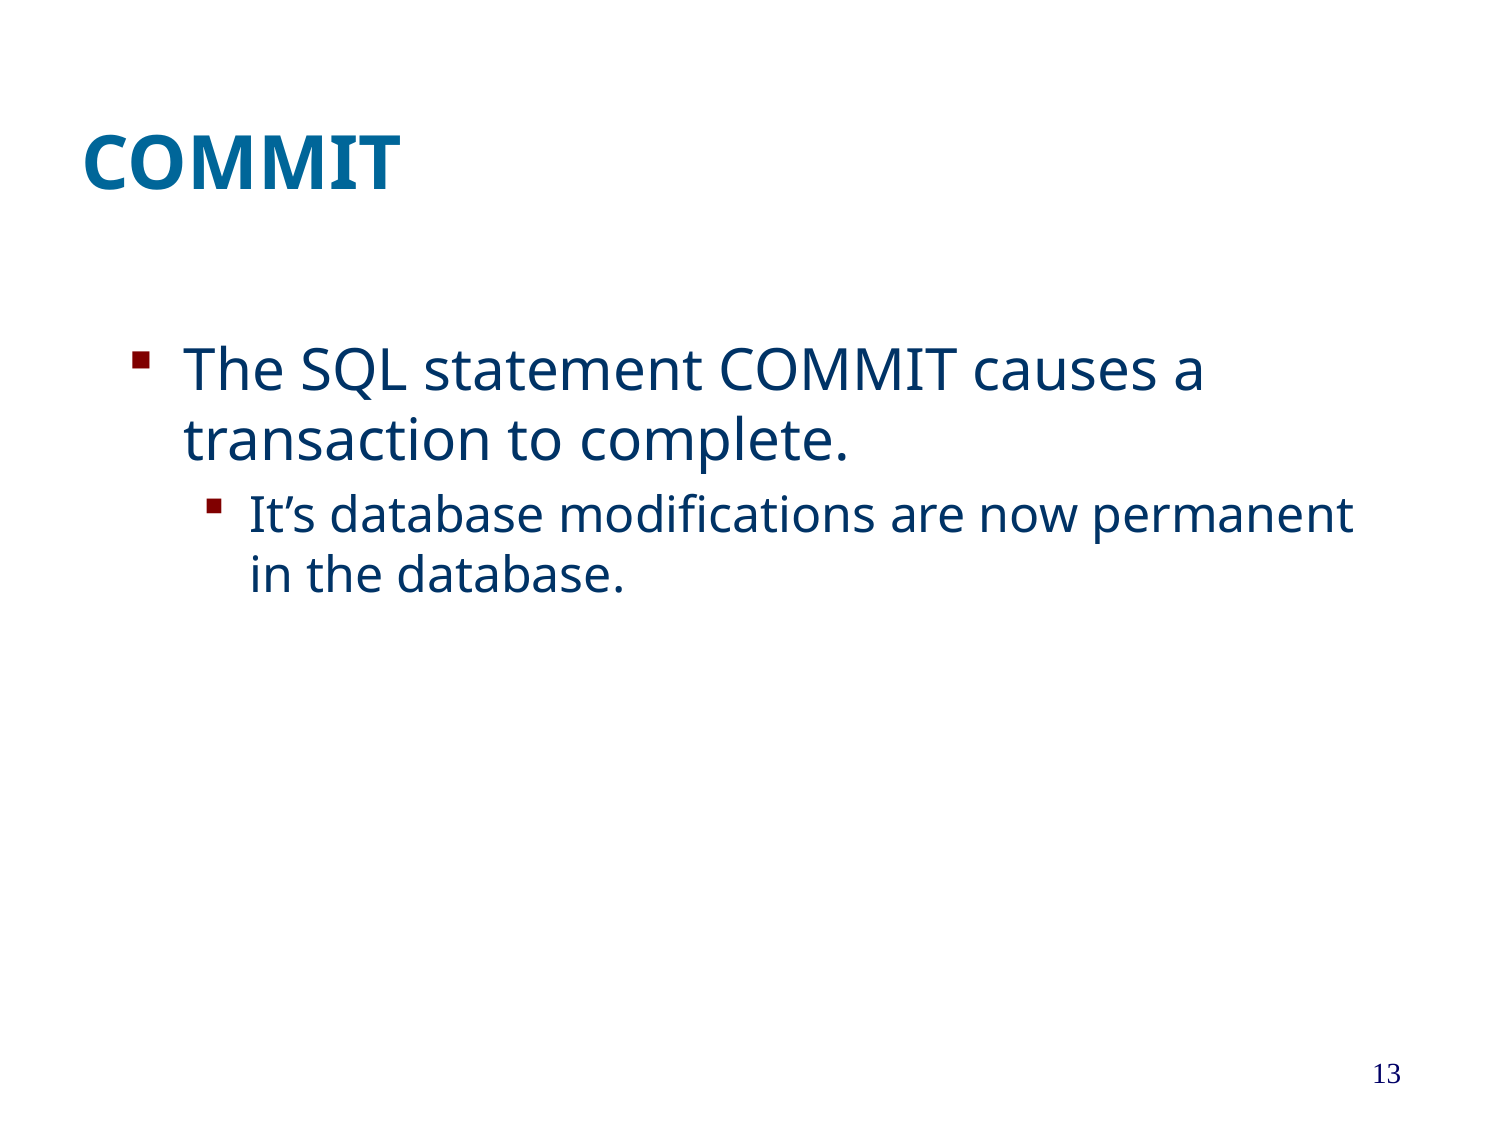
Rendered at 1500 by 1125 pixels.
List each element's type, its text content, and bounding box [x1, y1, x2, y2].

slide_number 13 [1104, 1021, 1417, 1097]
list The SQL statement COMMIT causes a transaction to complete. It’s database modifications are now permanent in the database. [112, 324, 1388, 1038]
title COMMIT [66, 24, 1342, 213]
